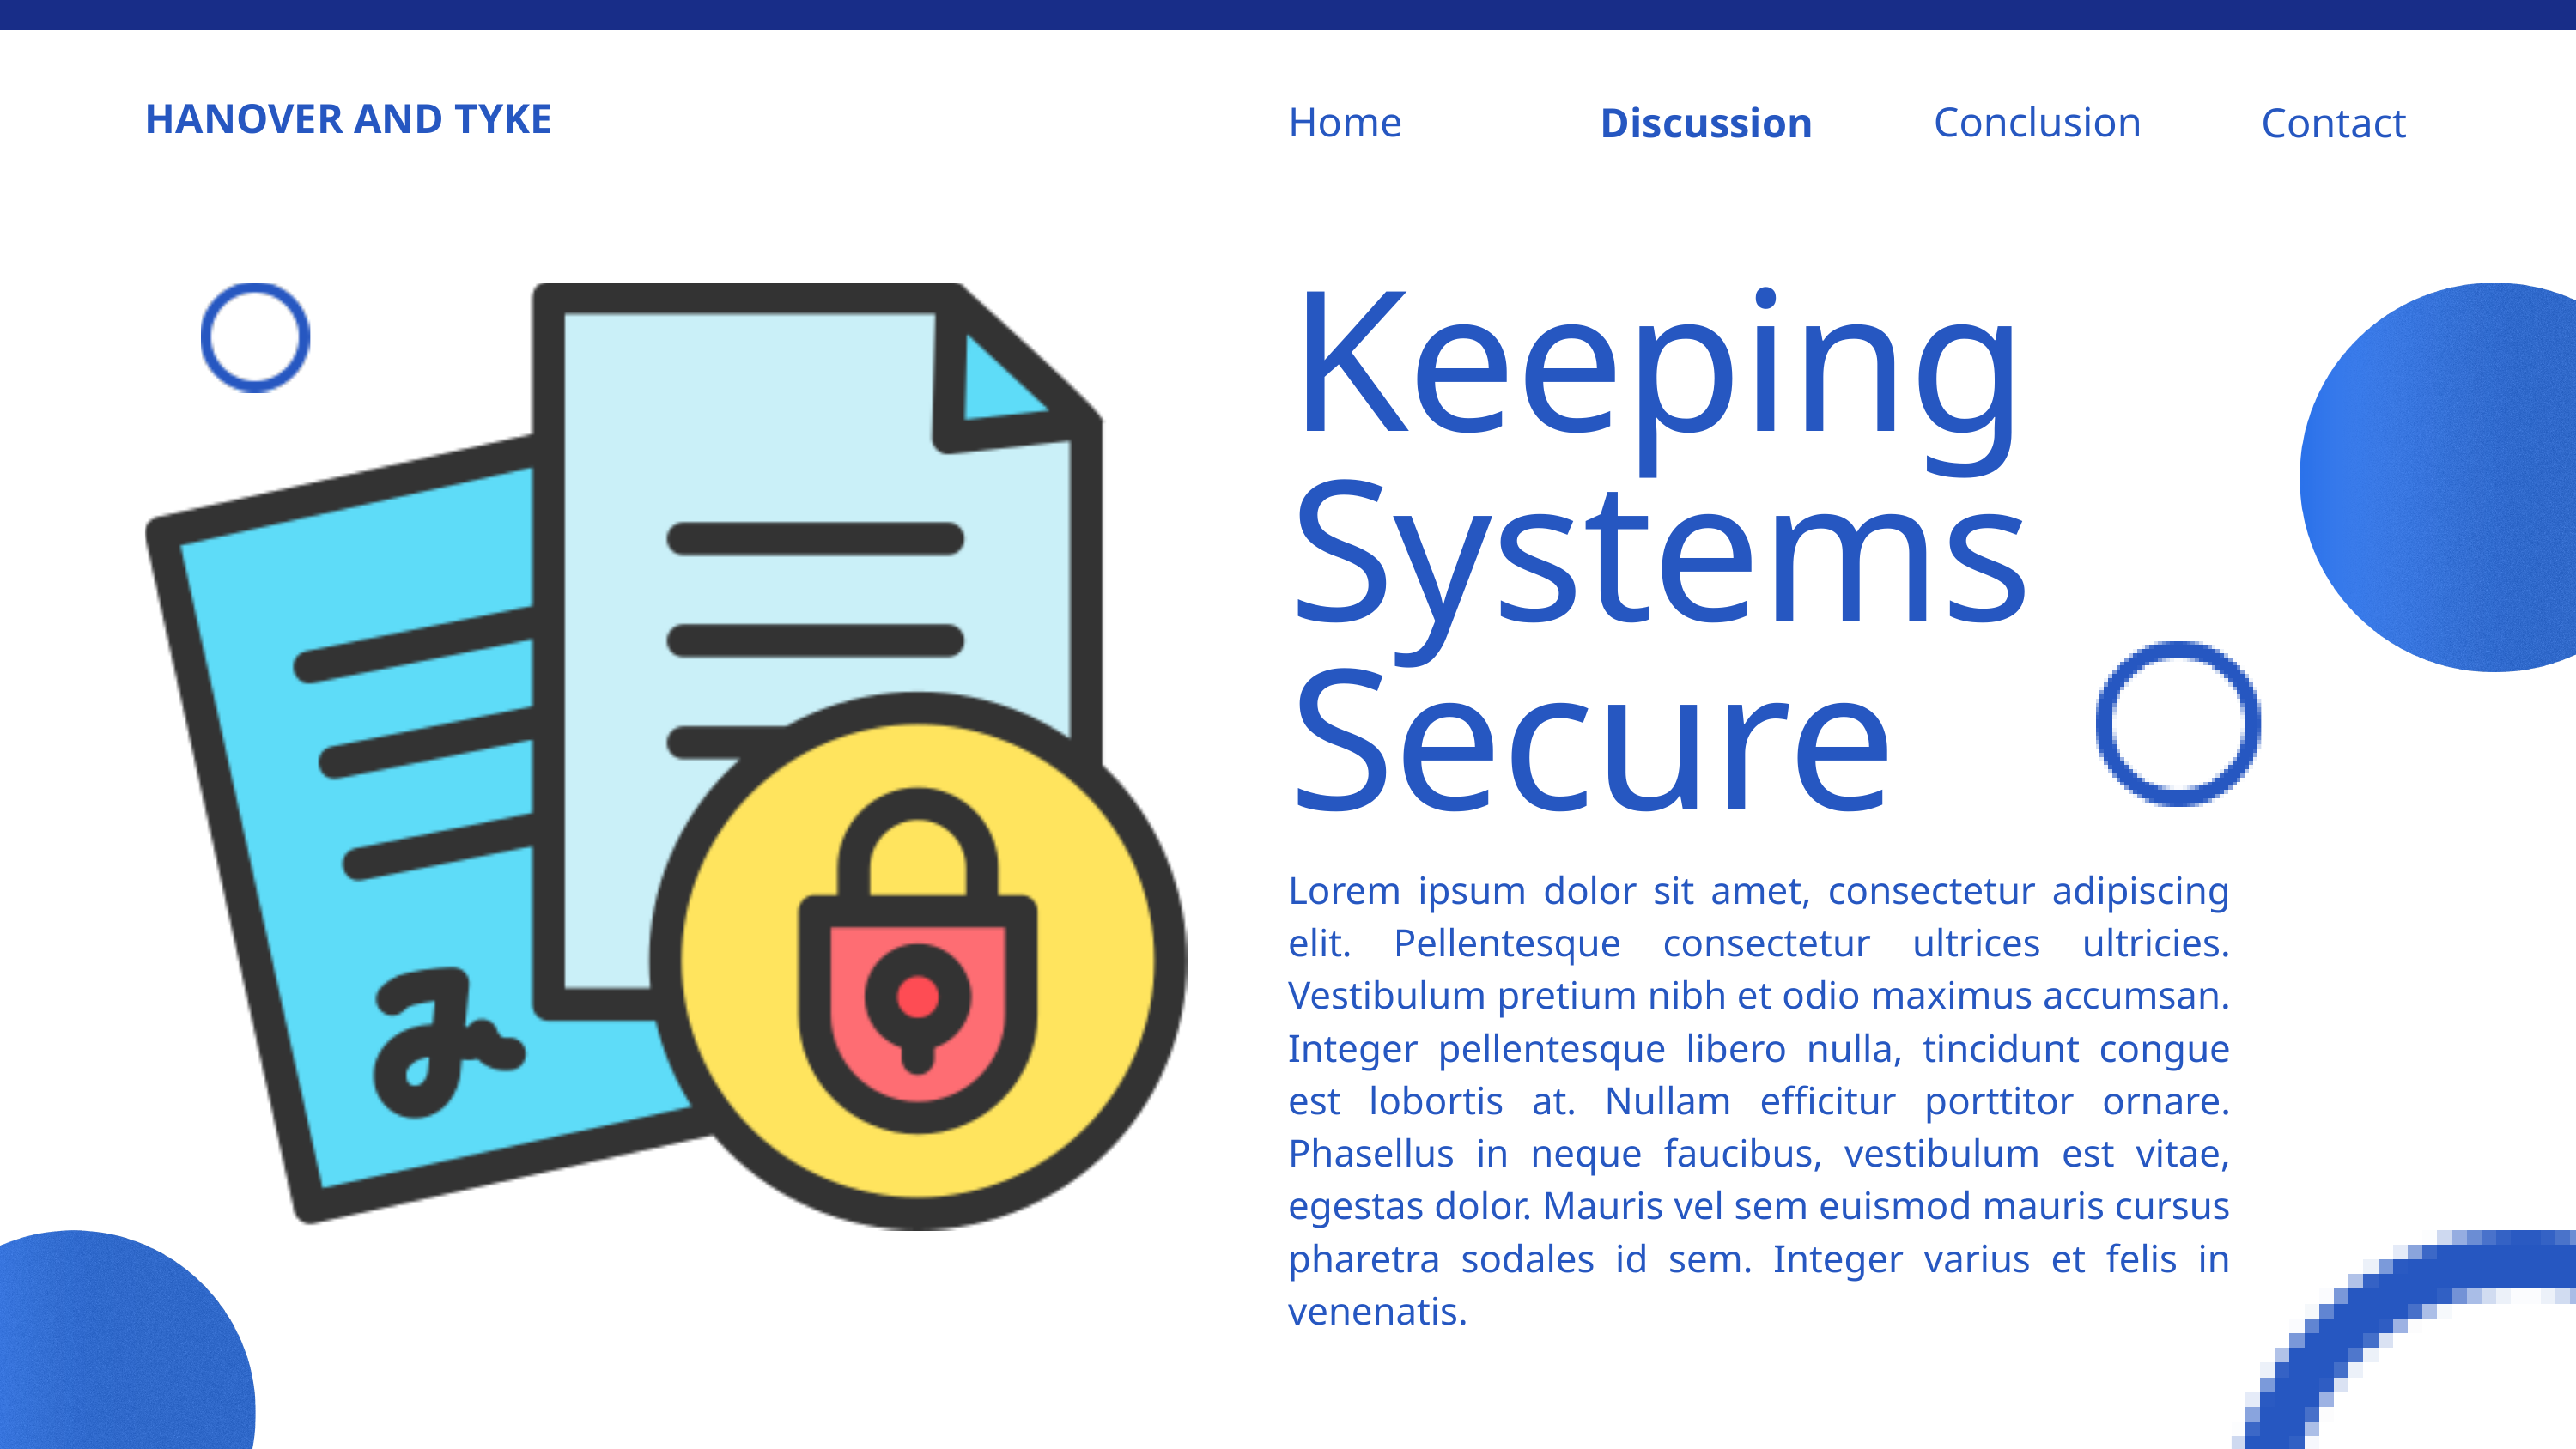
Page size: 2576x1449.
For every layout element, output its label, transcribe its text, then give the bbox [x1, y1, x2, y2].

text_box Contact [2261, 88, 2432, 146]
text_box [0, 0, 2576, 31]
text_box Conclusion [1933, 88, 2204, 146]
text_box [0, 1230, 256, 1449]
text_box Home [1287, 88, 1522, 146]
text_box Lorem ipsum dolor sit amet, consectetur adipiscing elit. Pellentesque consectetur ultrices ultricies. Vestibulum pretium nibh et odio maximus accumsan. Integer pellentesque libero nulla, tincidunt congue est lobortis at. Nullam efficitur porttitor ornare. Phasellus in neque faucibus, vestibulum est vitae, egestas dolor. Mauris vel sem euismod mauris cursus pharetra sodales id sem. Integer varius et felis in venenatis. [1287, 858, 2232, 1333]
text_box Discussion [1600, 88, 1869, 146]
text_box [201, 283, 311, 393]
text_box Keeping Systems Secure [1288, 281, 2183, 850]
text_box [144, 283, 1188, 1232]
text_box HANOVER AND TYKE [144, 102, 592, 142]
text_box [2183, 641, 2262, 807]
text_box [2231, 1230, 2576, 1449]
text_box [2300, 283, 2576, 673]
